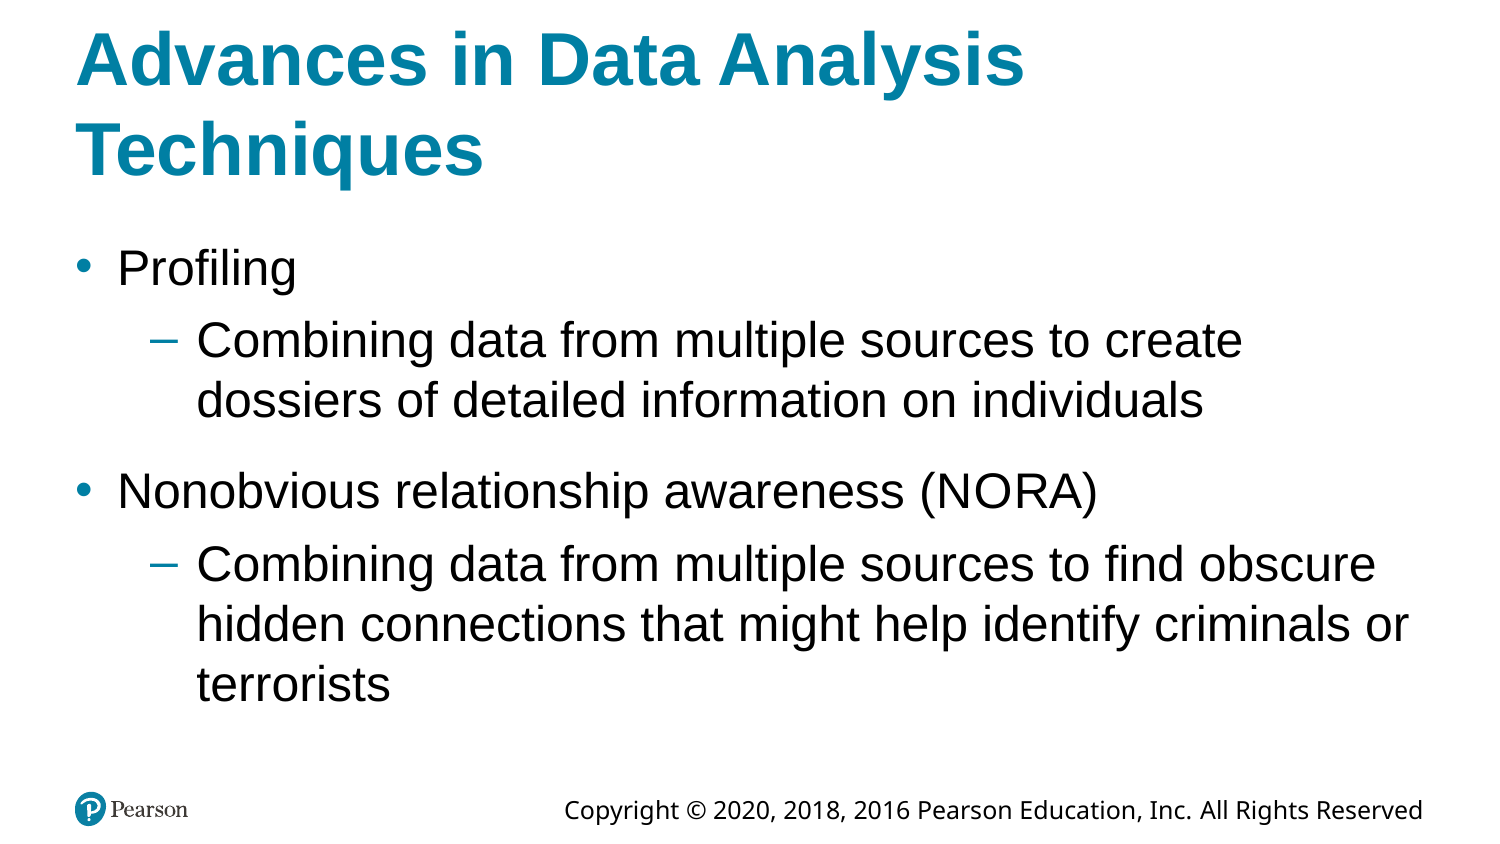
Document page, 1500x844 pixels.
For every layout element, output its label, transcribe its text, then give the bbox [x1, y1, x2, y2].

title Advances in Data Analysis Techniques [75, 10, 1425, 191]
list Profiling Combining data from multiple sources to create dossiers of detailed information on individuals Nonobvious relationship awareness (N O R A) Combining data from multiple sources to find obscure hidden connections that might help identify criminals or terrorists [75, 234, 1425, 712]
